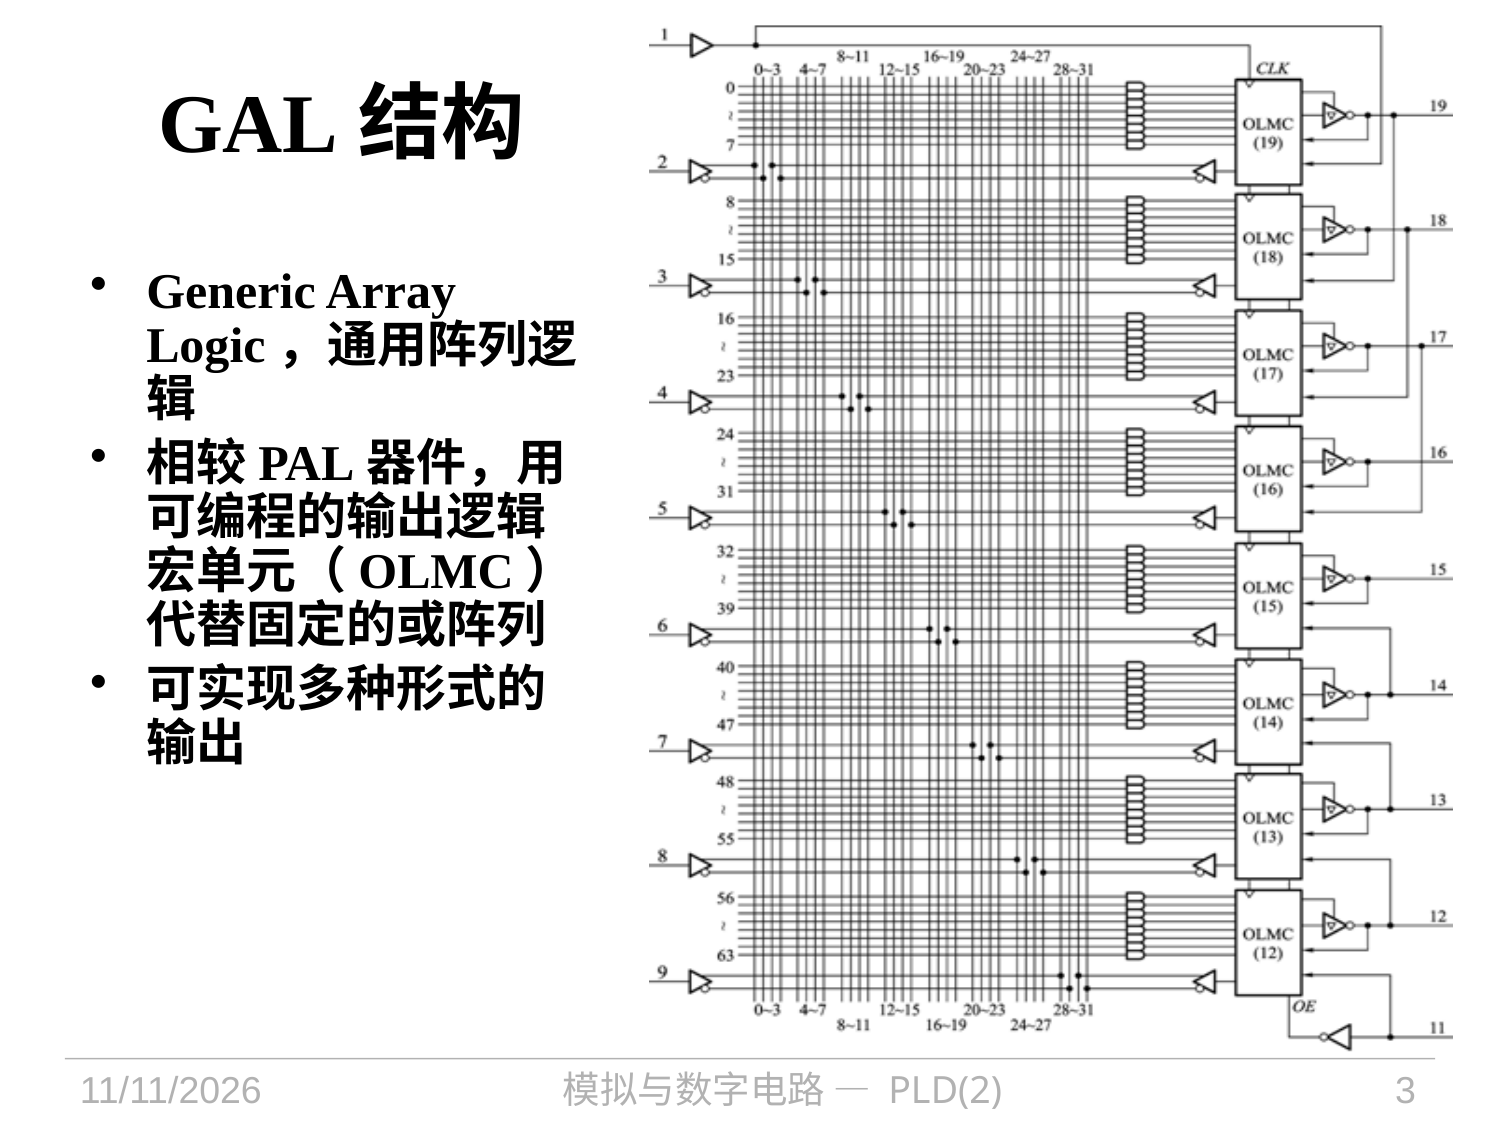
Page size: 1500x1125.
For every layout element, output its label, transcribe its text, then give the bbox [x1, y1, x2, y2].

picture [649, 24, 1454, 1053]
footer 模拟与数字电路 — PLD(2) [359, 1058, 1205, 1125]
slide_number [64, 1058, 348, 1125]
slide_number 3 [1230, 1061, 1431, 1125]
list Generic Array Logic，通用阵列逻辑 相较PAL器件，用可编程的输出逻辑宏单元（OLMC）代替固定的或阵列 可实现多种形式的输出 [75, 258, 597, 1047]
title GAL结构 [75, 24, 609, 213]
